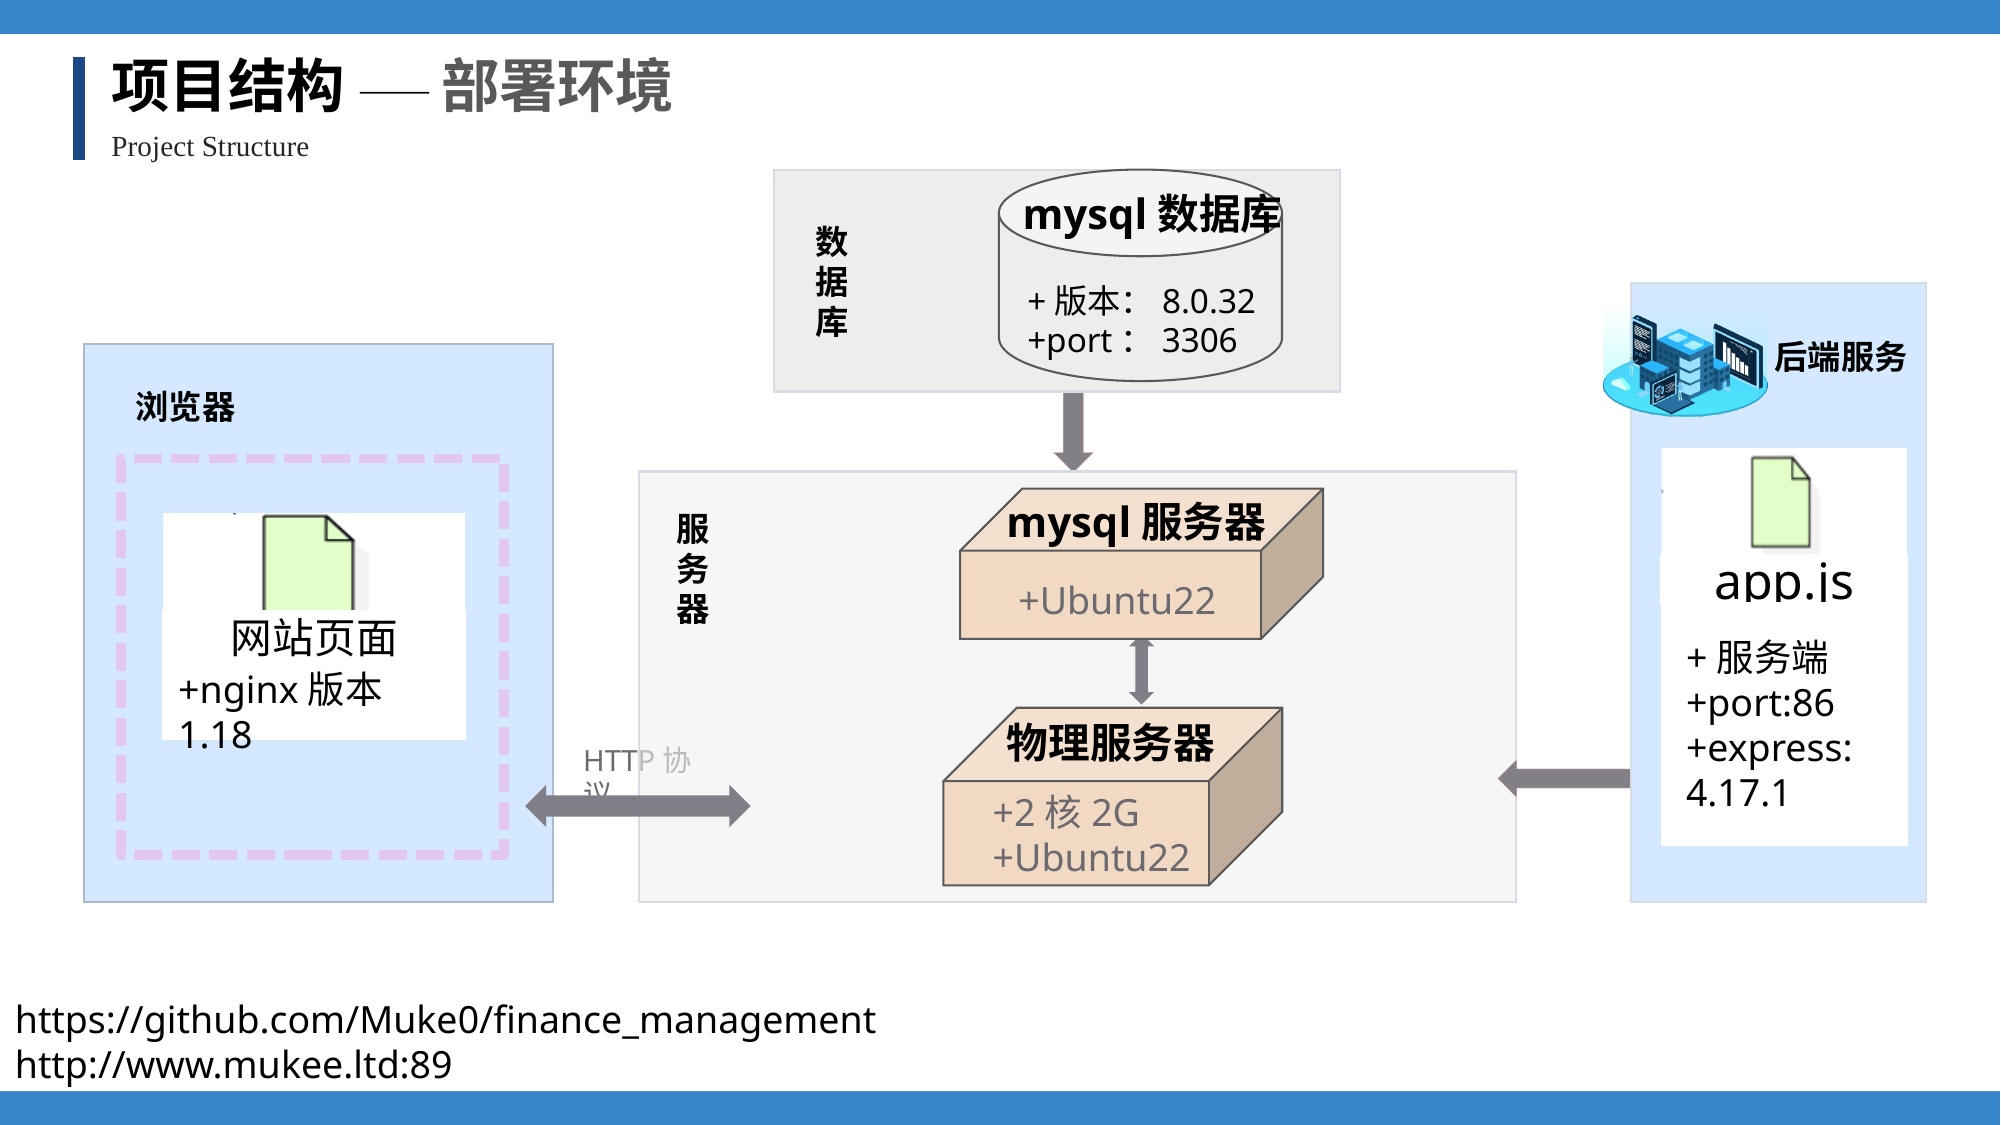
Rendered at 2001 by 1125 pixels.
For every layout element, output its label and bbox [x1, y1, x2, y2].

text_box [0, 0, 2000, 1125]
text_box [773, 169, 1341, 392]
text_box [83, 344, 554, 902]
text_box [1593, 282, 1927, 903]
text_box [638, 471, 1517, 902]
